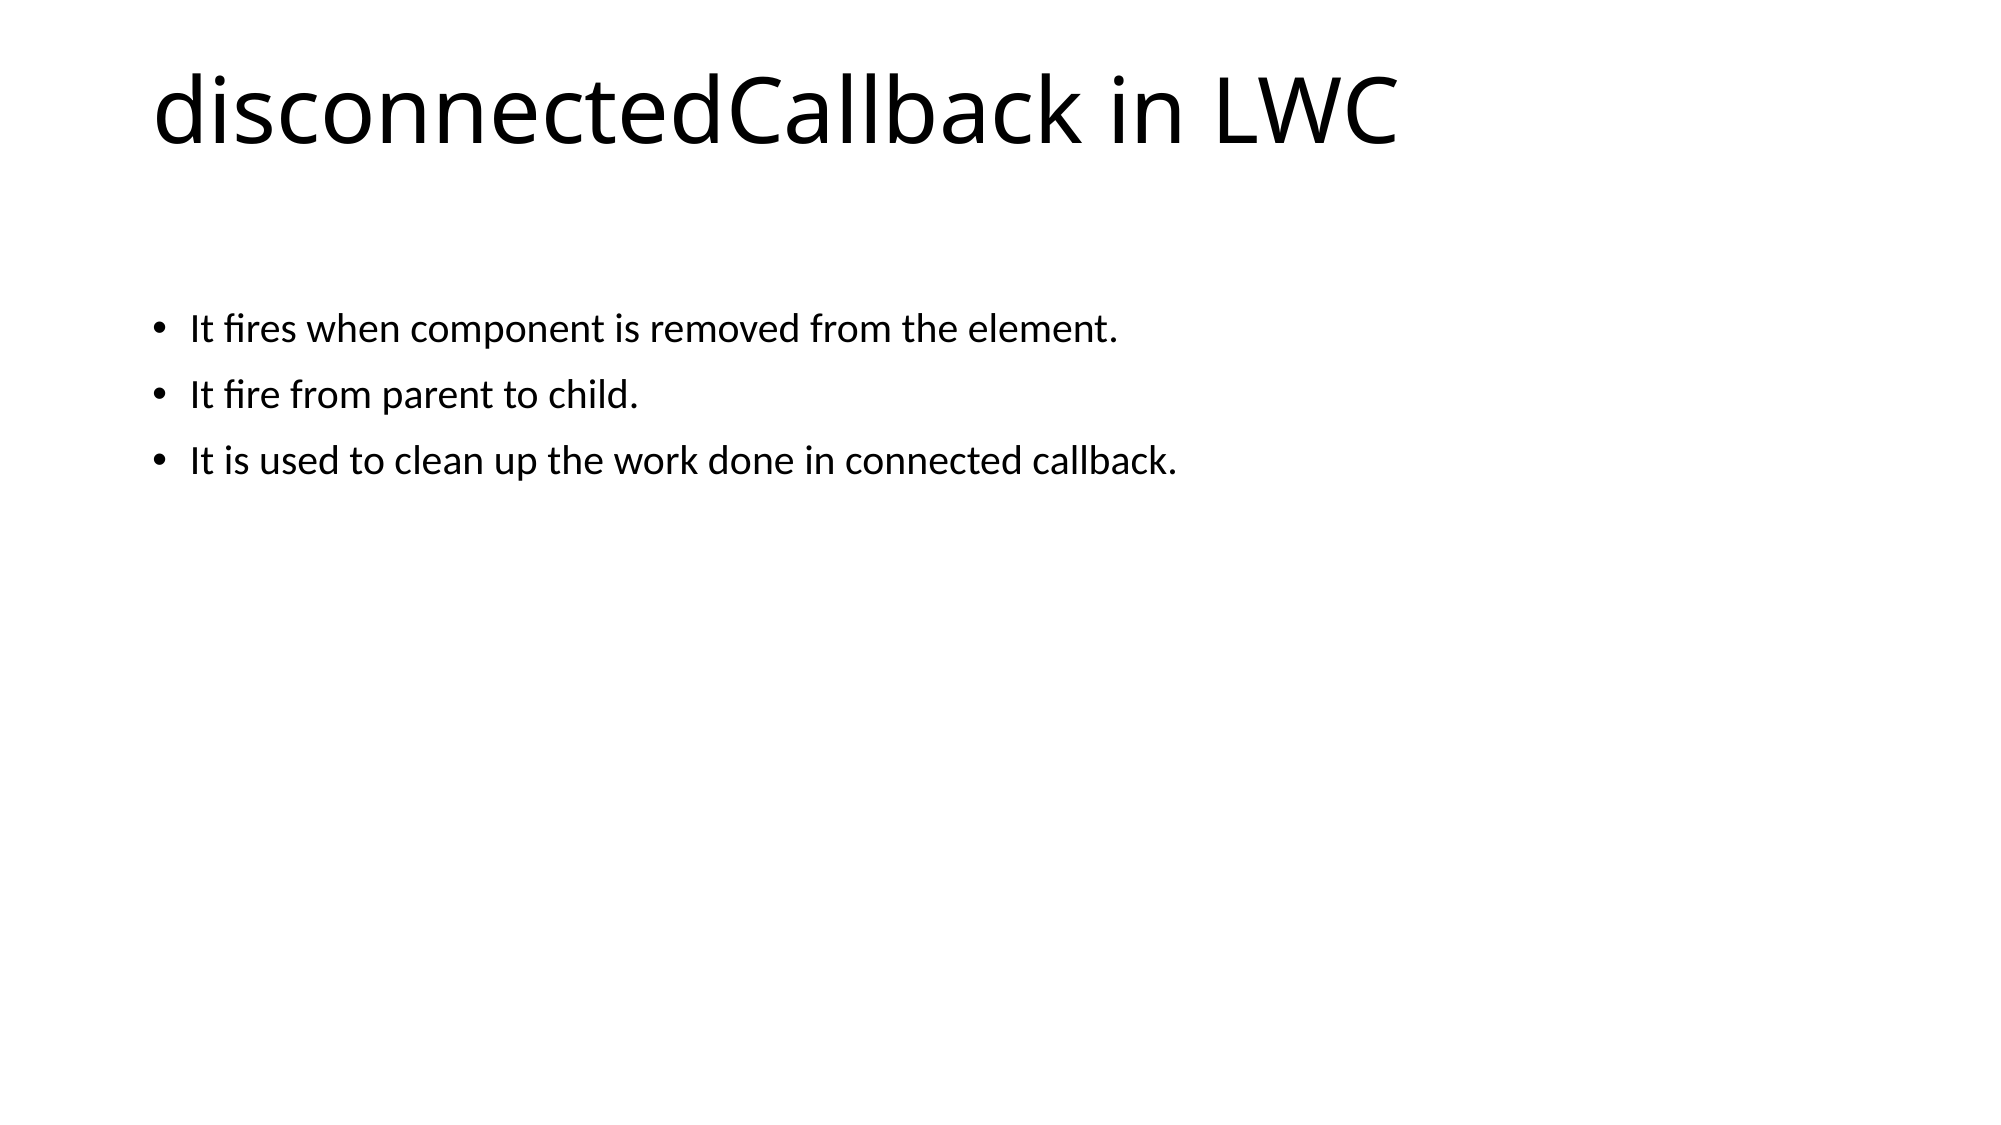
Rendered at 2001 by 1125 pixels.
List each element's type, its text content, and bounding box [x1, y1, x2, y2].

list It fires when component is removed from the element. It fire from parent to child. It is used to clean up the work done in connected callback. [137, 299, 1863, 1014]
title disconnectedCallback in LWC [137, 59, 1863, 278]
